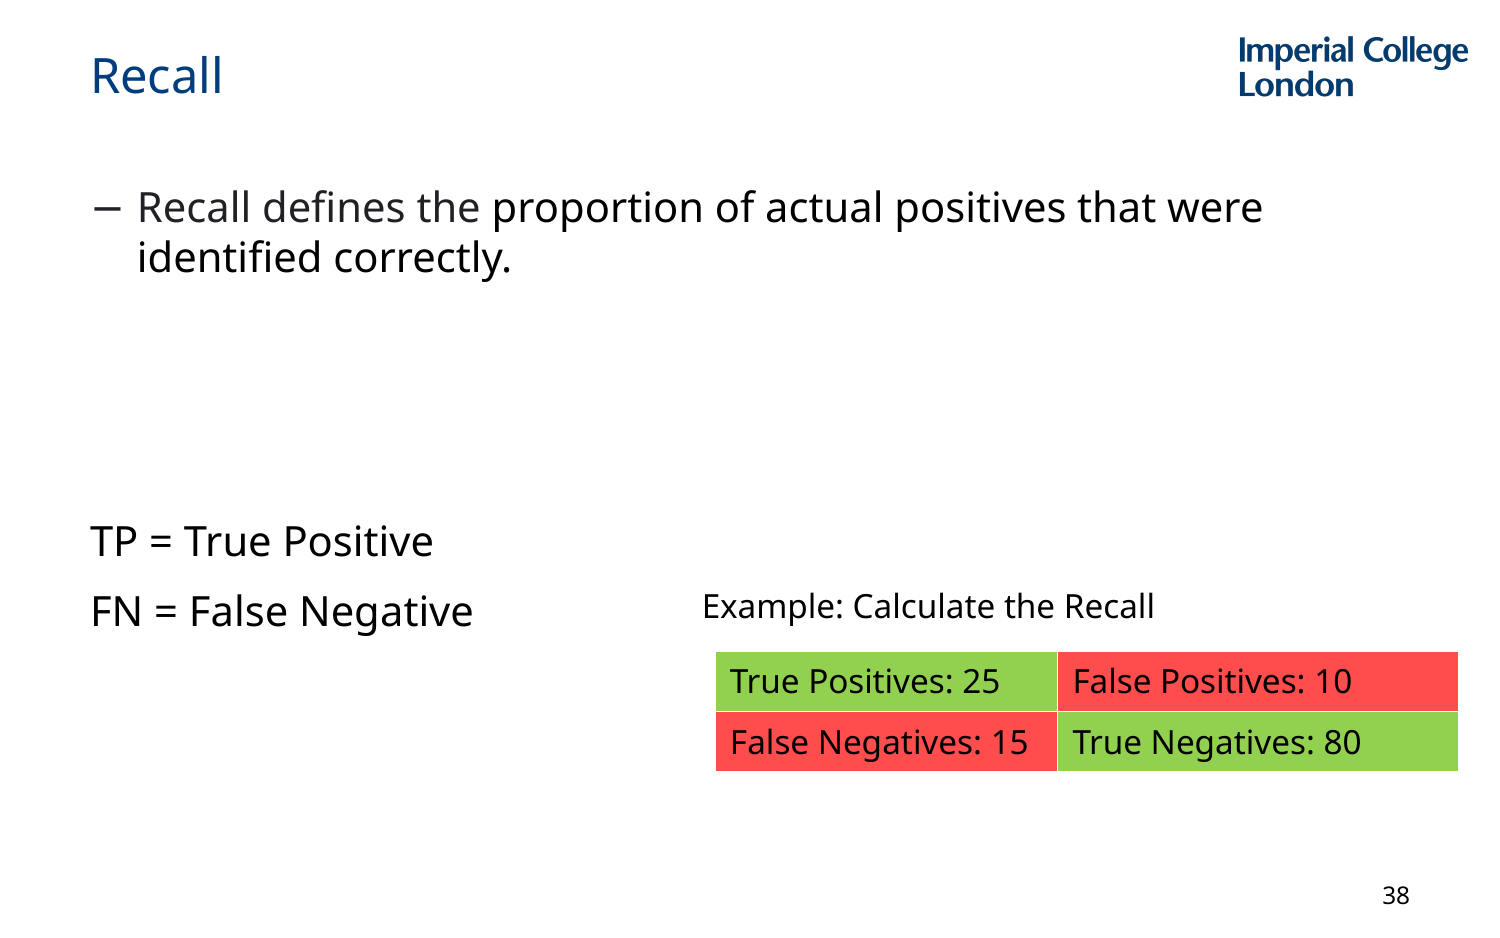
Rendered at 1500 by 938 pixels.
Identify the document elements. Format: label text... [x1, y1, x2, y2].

slide_number 38 [1074, 872, 1426, 920]
table_cell False Negatives: 15 [716, 712, 1057, 771]
picture [1425, 18, 1486, 114]
table_cell True Negatives: 80 [1058, 712, 1458, 771]
title Recall [75, 0, 1425, 153]
table_header False Positives: 10 [1058, 652, 1458, 711]
list Recall defines the proportion of actual positives that were identified correctly. TP = True Positive FN = False Negative [75, 173, 1425, 853]
table_header True Positives: 25 [716, 652, 1057, 711]
text_box Example: Calculate the Recall [687, 577, 1171, 633]
